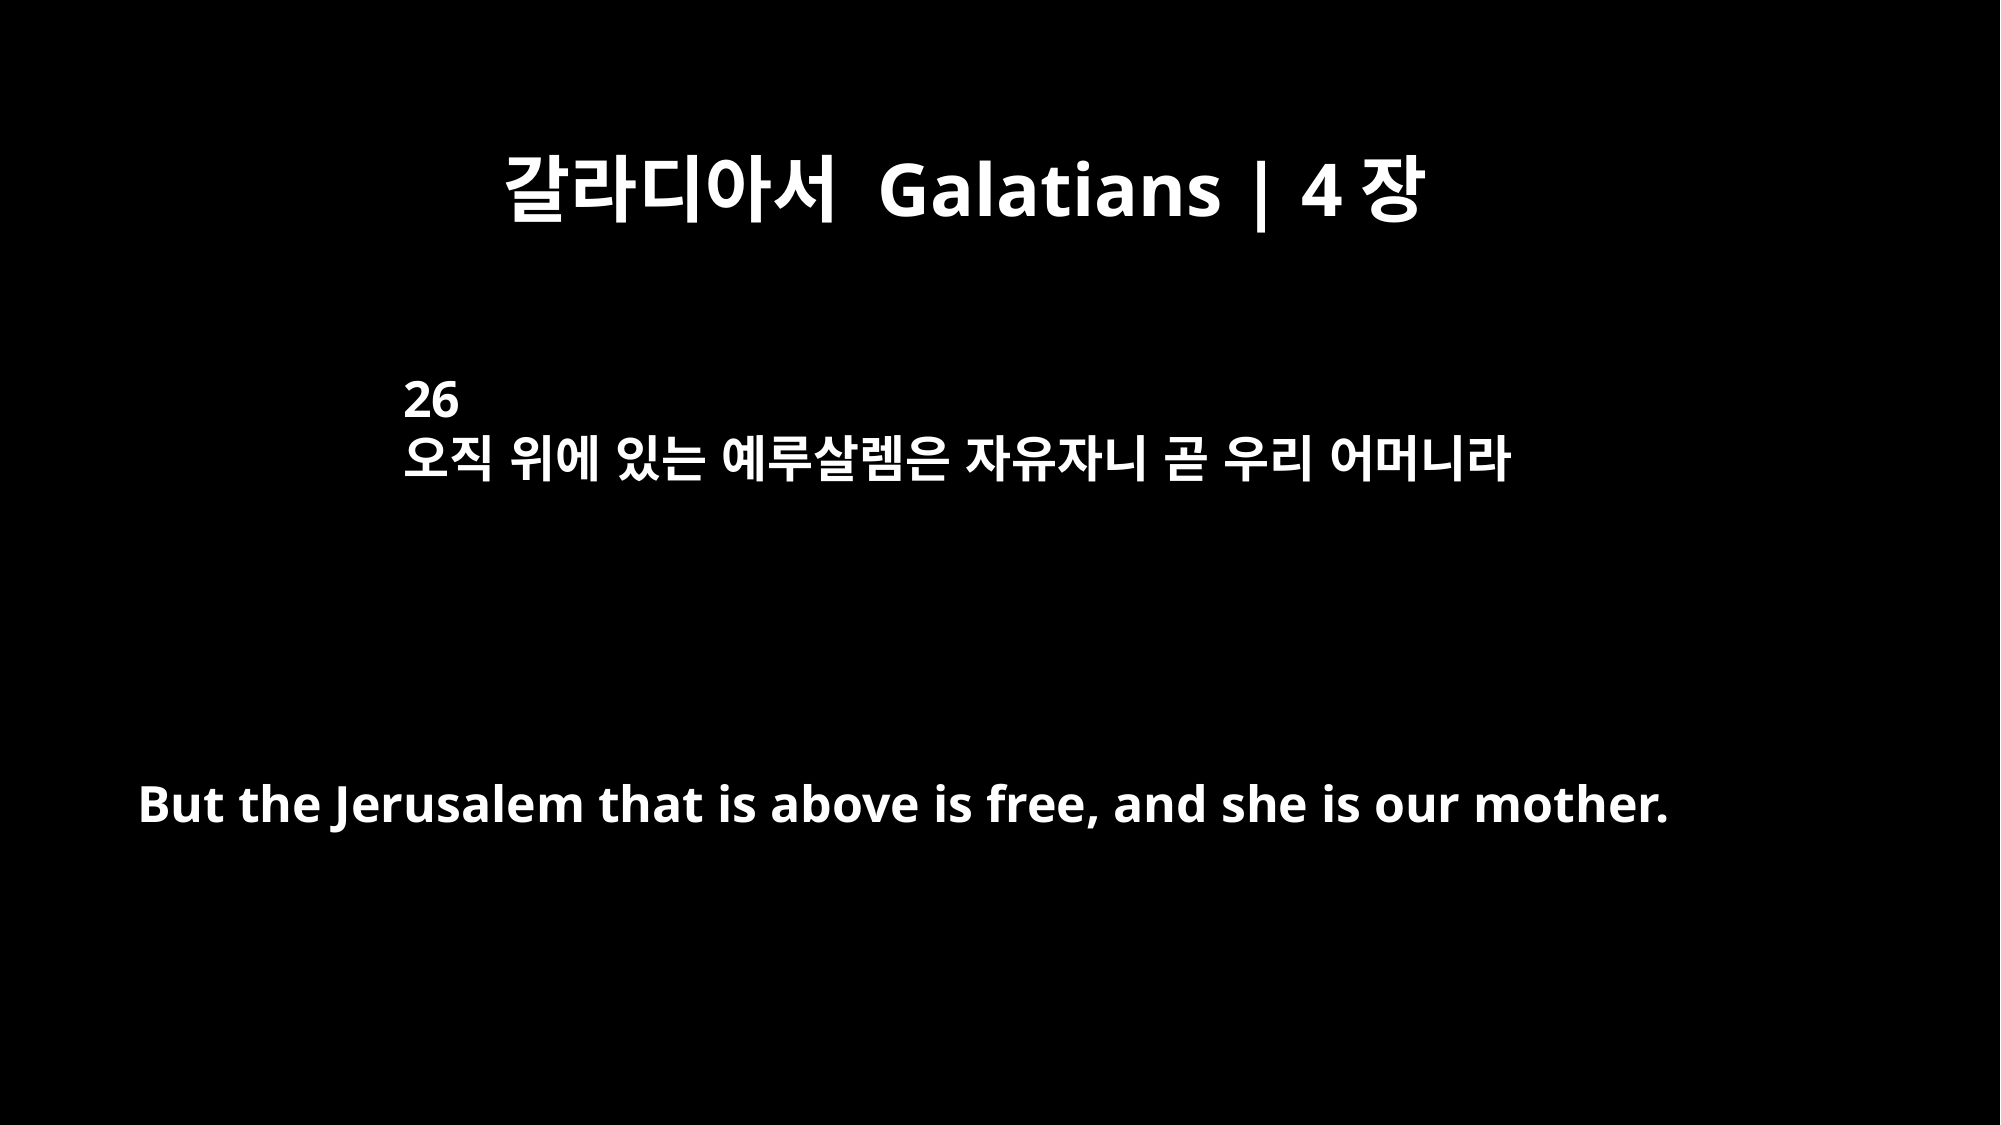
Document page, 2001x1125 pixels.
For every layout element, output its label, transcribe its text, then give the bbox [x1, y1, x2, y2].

text_box 26 오직 위에 있는 예루살렘은 자유자니 곧 우리 어머니라 [388, 359, 1529, 495]
text_box 갈라디아서 Galatians | 4장 [488, 136, 1443, 239]
text_box But the Jerusalem that is above is free, and she is our mother. [122, 764, 1686, 840]
